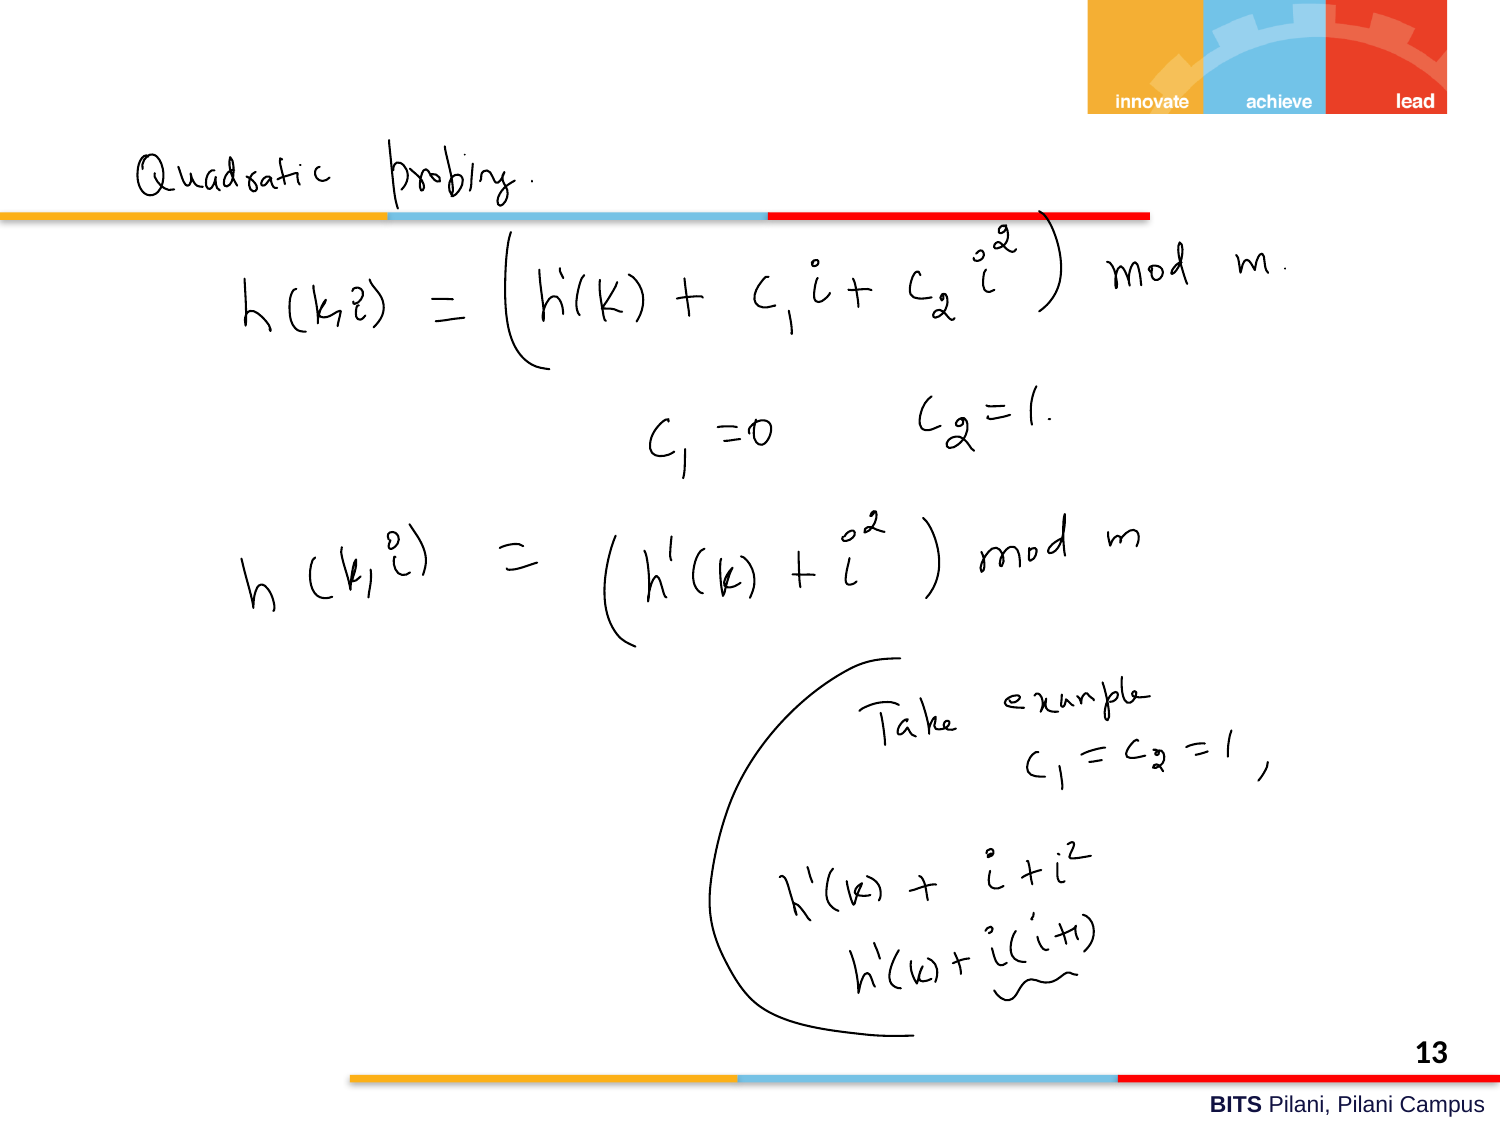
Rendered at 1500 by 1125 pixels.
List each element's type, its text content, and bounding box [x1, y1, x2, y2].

picture [1087, 0, 1448, 114]
slide_number 13 [1399, 1023, 1500, 1072]
